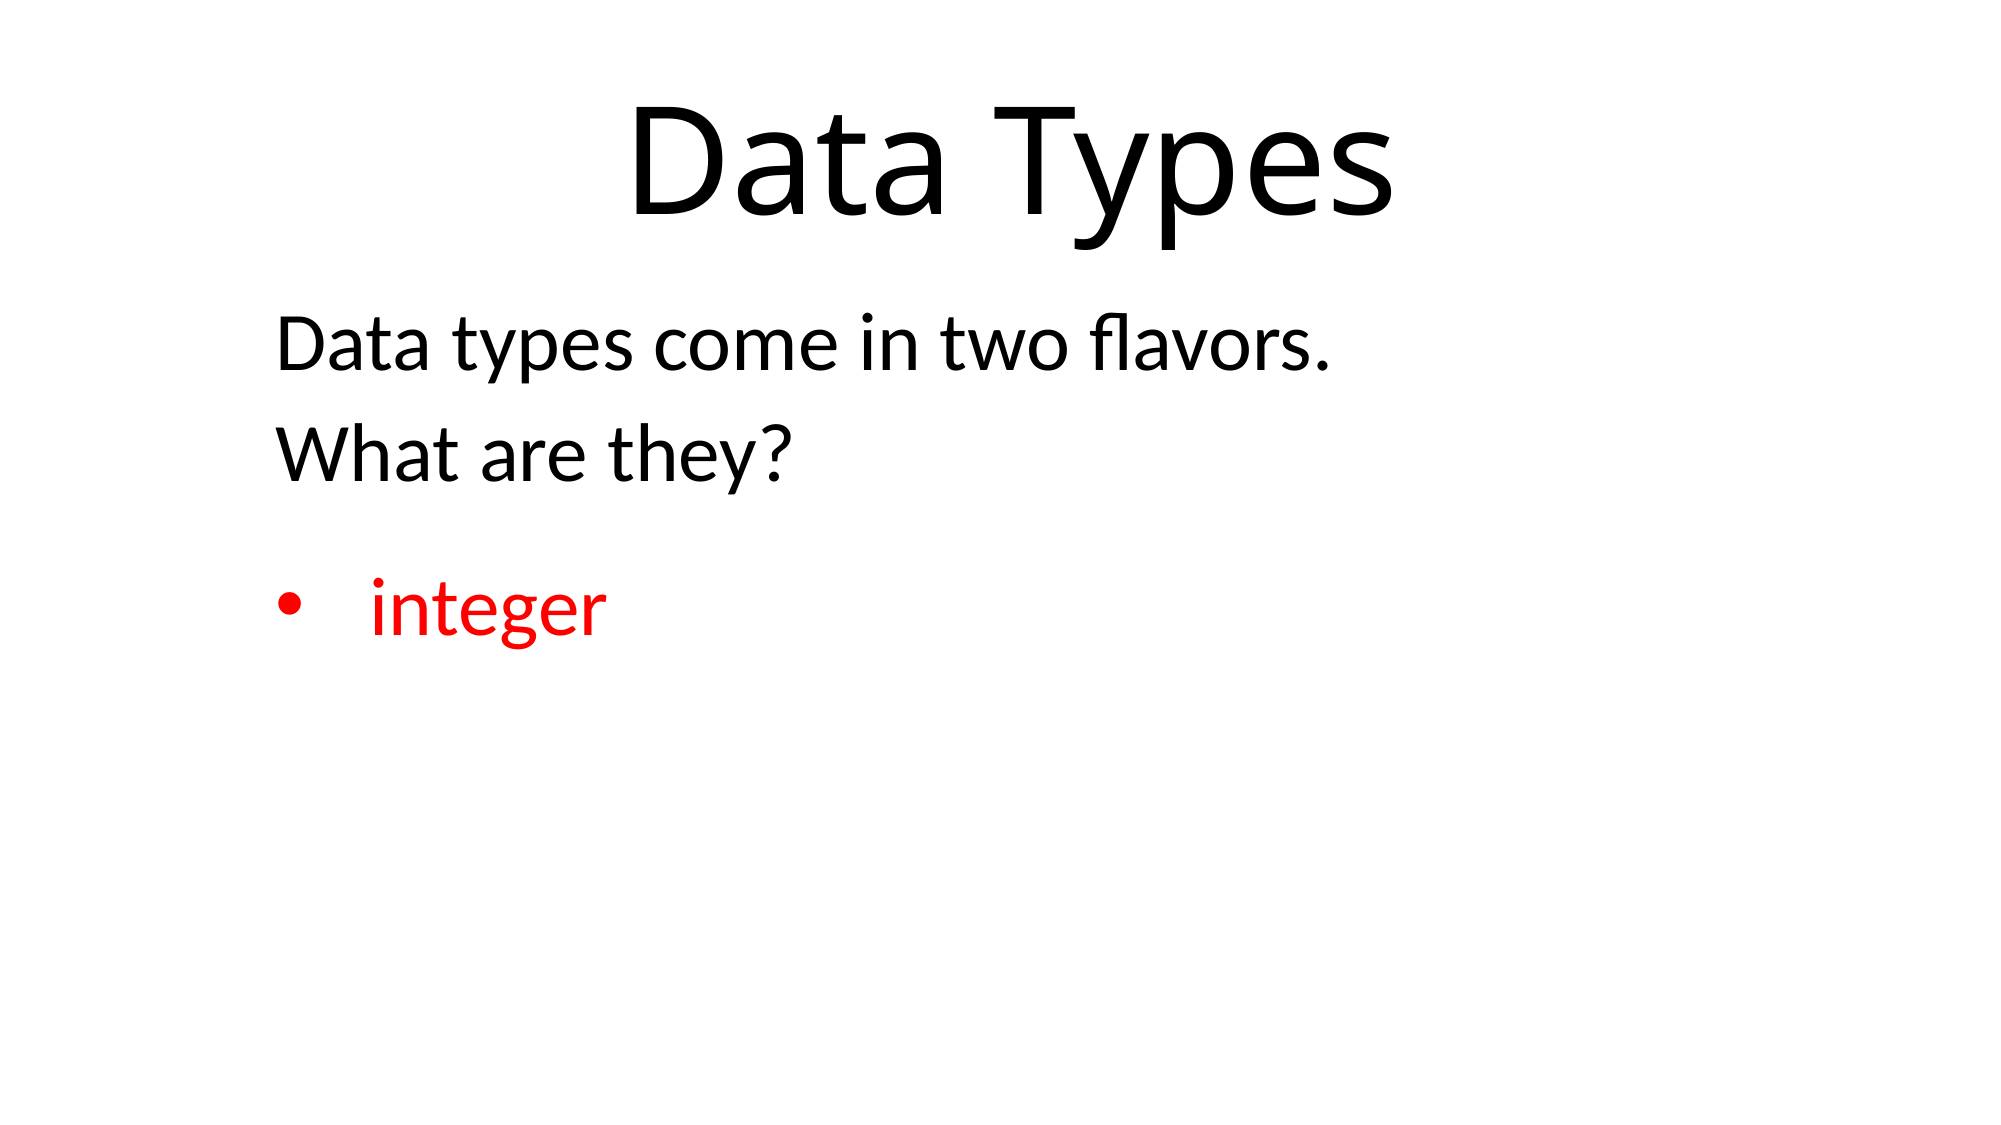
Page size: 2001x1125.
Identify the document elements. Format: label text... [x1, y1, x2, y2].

subtitle Data types come in two flavors. What are they? integer [260, 290, 1761, 1084]
title Data Types [260, 50, 1761, 255]
